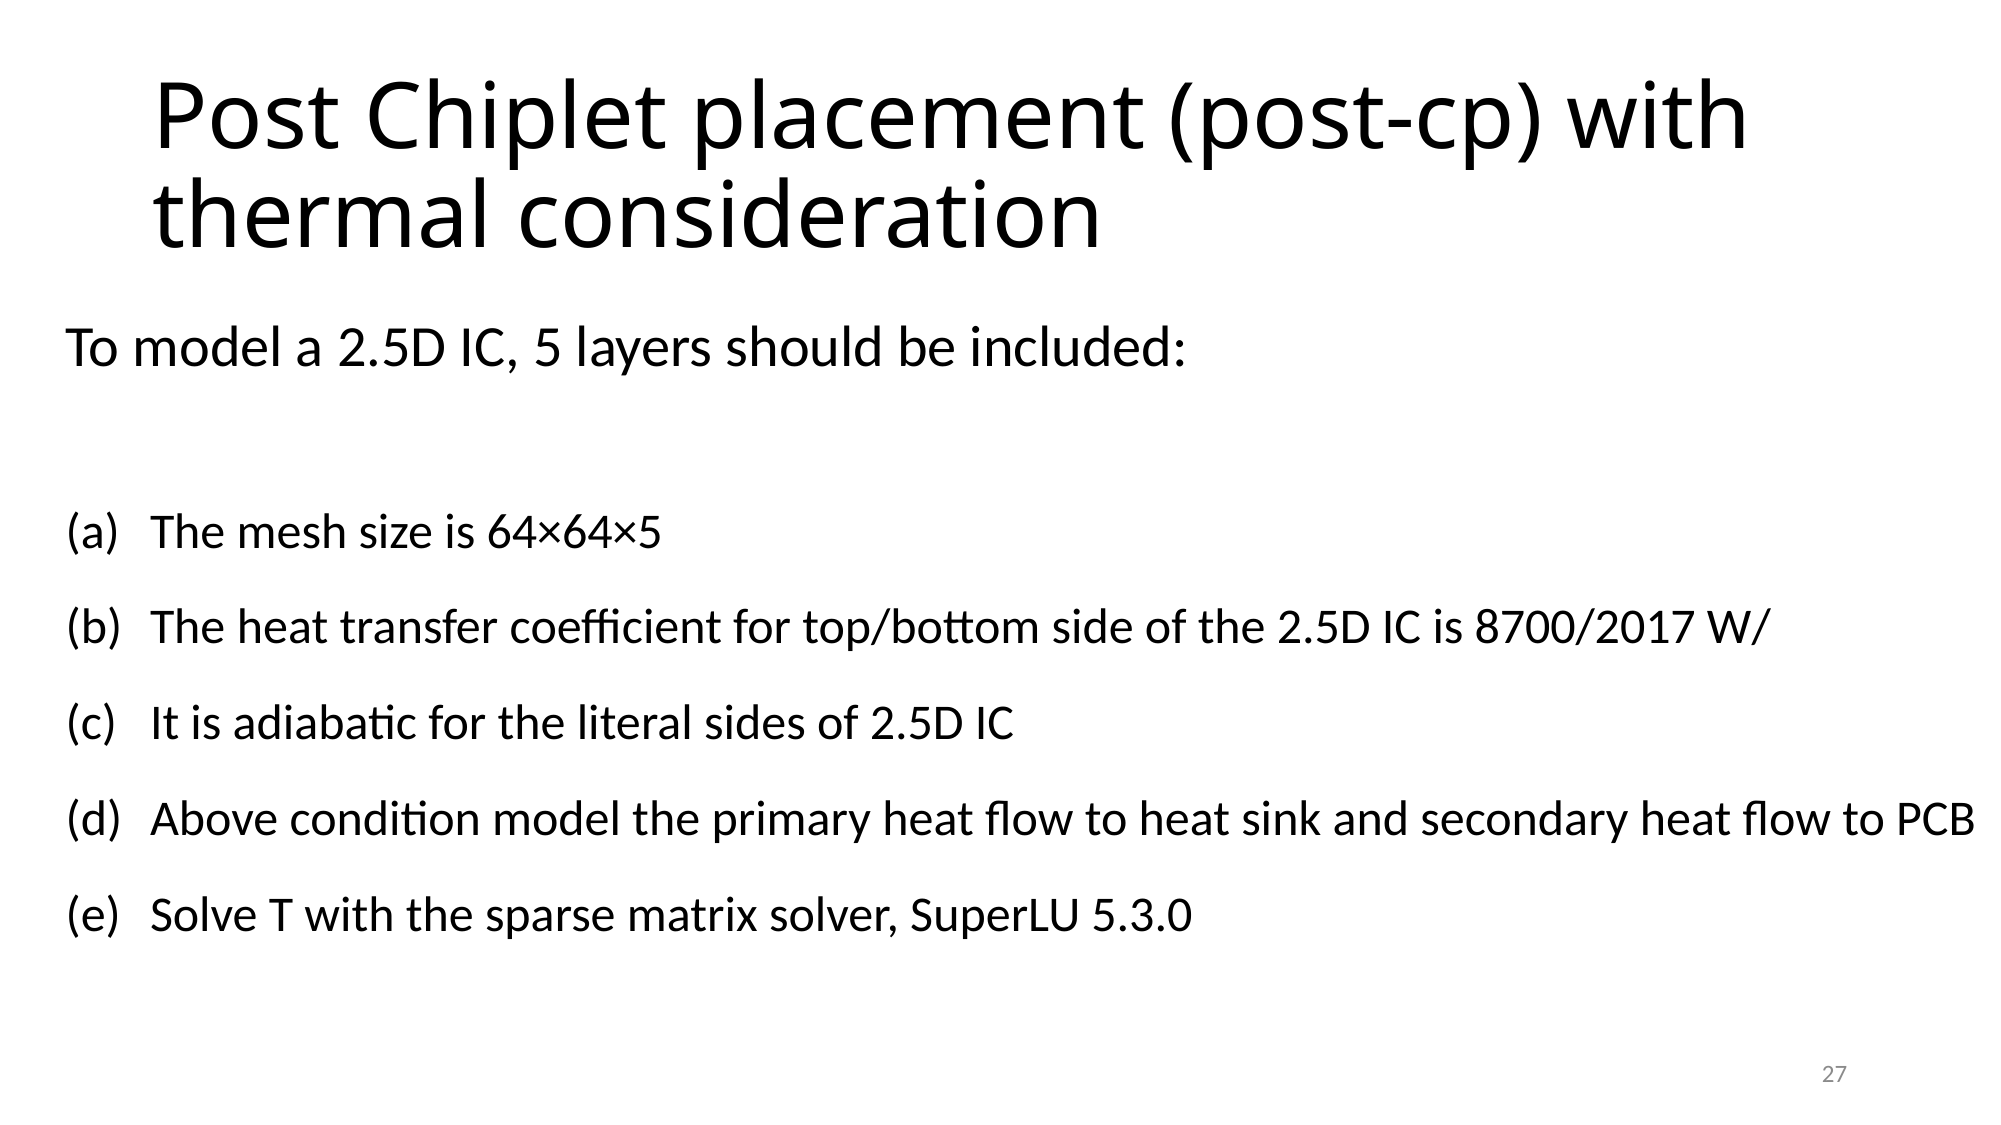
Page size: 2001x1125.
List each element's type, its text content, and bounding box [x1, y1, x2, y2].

slide_number 27 [1412, 1042, 1863, 1103]
title Post Chiplet placement (post-cp) with thermal consideration [137, 59, 1863, 278]
